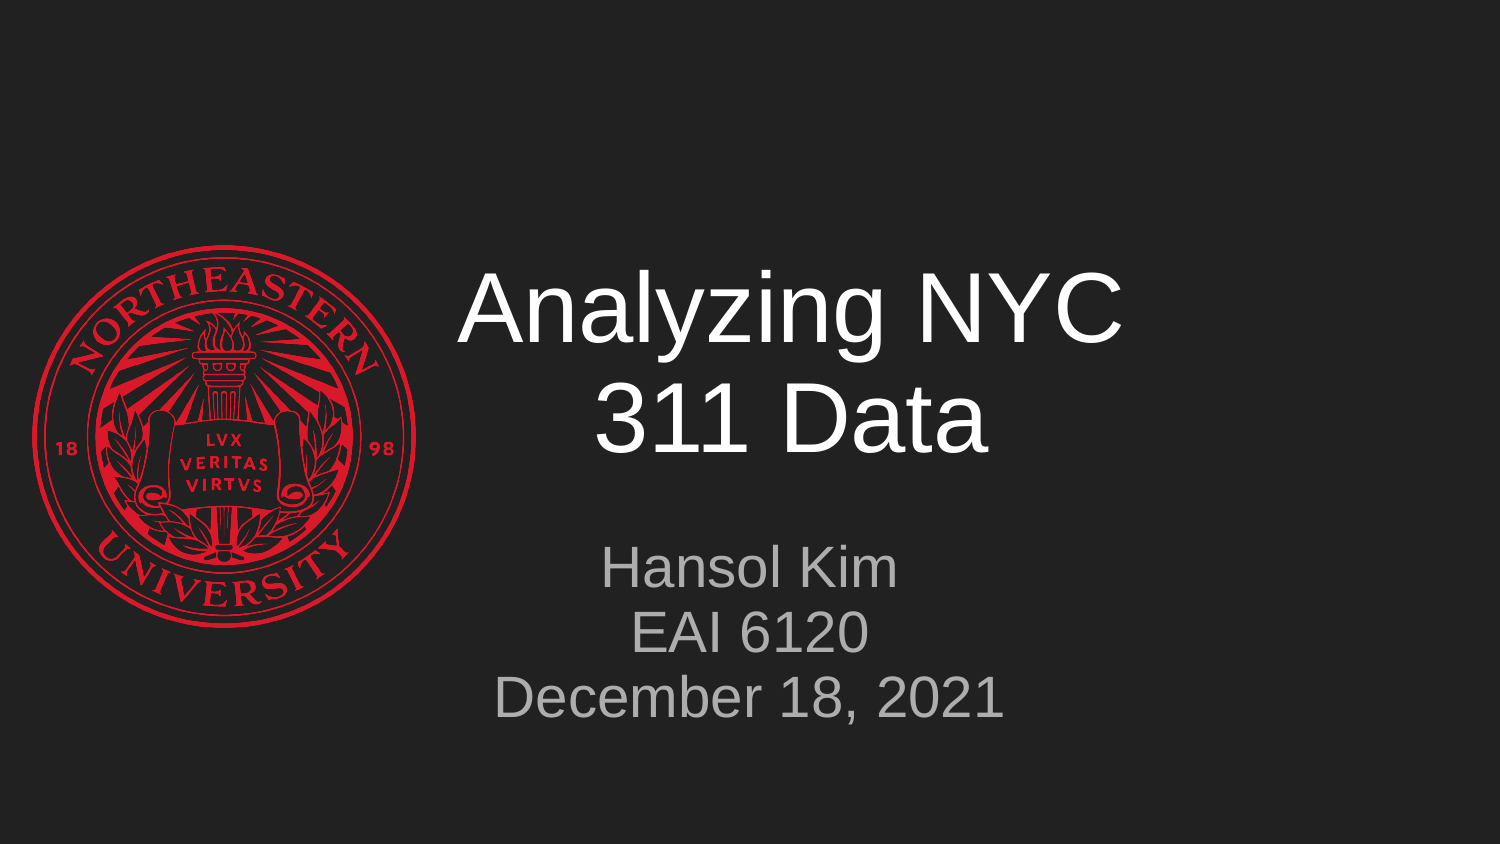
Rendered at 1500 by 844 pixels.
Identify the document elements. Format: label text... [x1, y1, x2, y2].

title Analyzing NYC 311 Data [403, 236, 1180, 490]
subtitle Hansol Kim EAI 6120 December 18, 2021 [51, 519, 1449, 775]
picture [32, 244, 416, 628]
